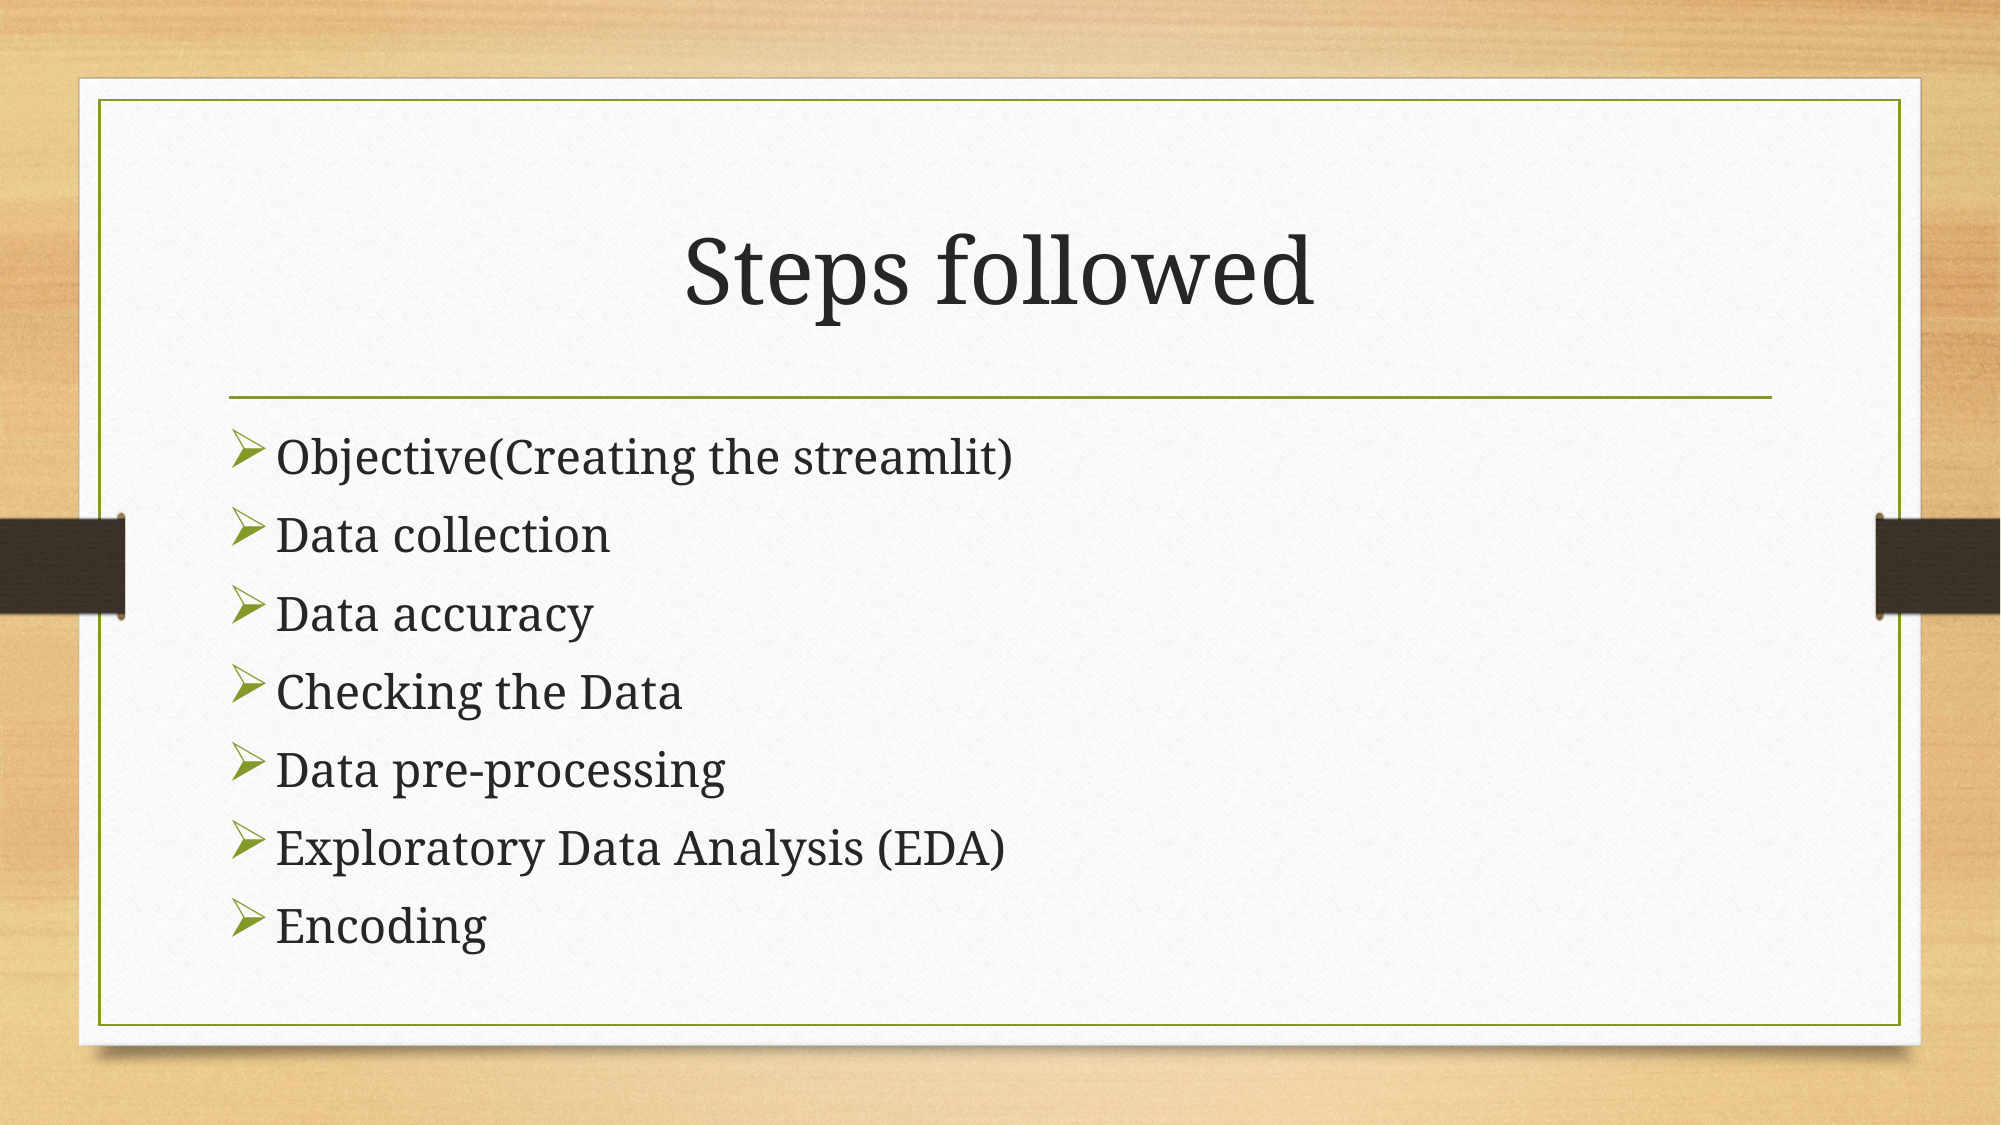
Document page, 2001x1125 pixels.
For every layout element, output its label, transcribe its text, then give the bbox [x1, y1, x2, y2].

list Objective(Creating the streamlit) Data collection Data accuracy Checking the Data Data pre-processing Exploratory Data Analysis (EDA) Encoding [212, 419, 1788, 964]
picture [0, 0, 2001, 1125]
title Steps followed [212, 161, 1788, 375]
